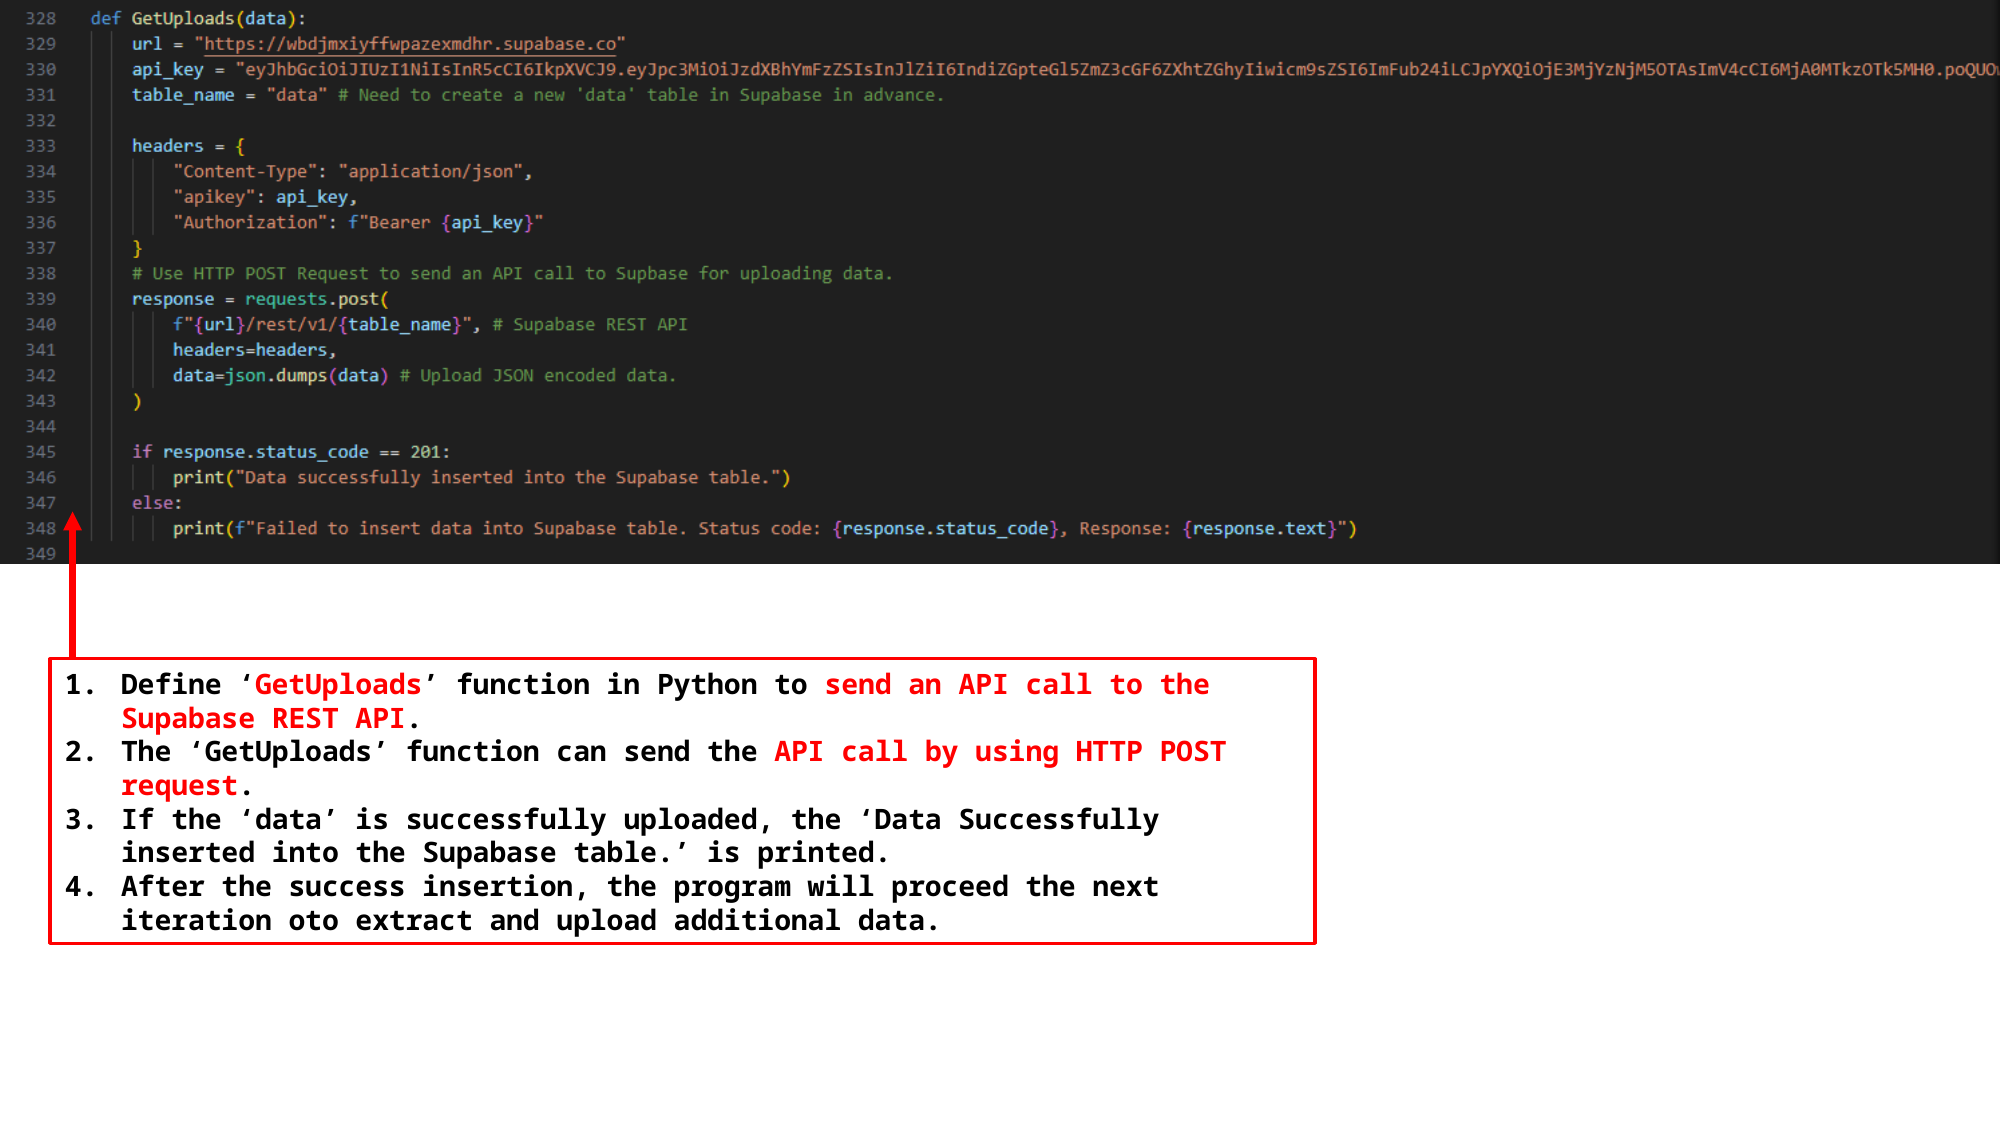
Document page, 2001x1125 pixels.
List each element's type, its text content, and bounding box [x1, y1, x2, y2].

text_box Define ‘GetUploads’ function in Python to send an API call to the Supabase REST API. The ‘GetUploads’ function can send the API call by using HTTP POST request. If the ‘data’ is successfully uploaded, the ‘Data Successfully inserted into the Supabase table.’ is printed. After the success insertion, the program will proceed the next iteration oto extract and upload additional data. [50, 658, 1315, 944]
picture [0, 0, 2000, 564]
